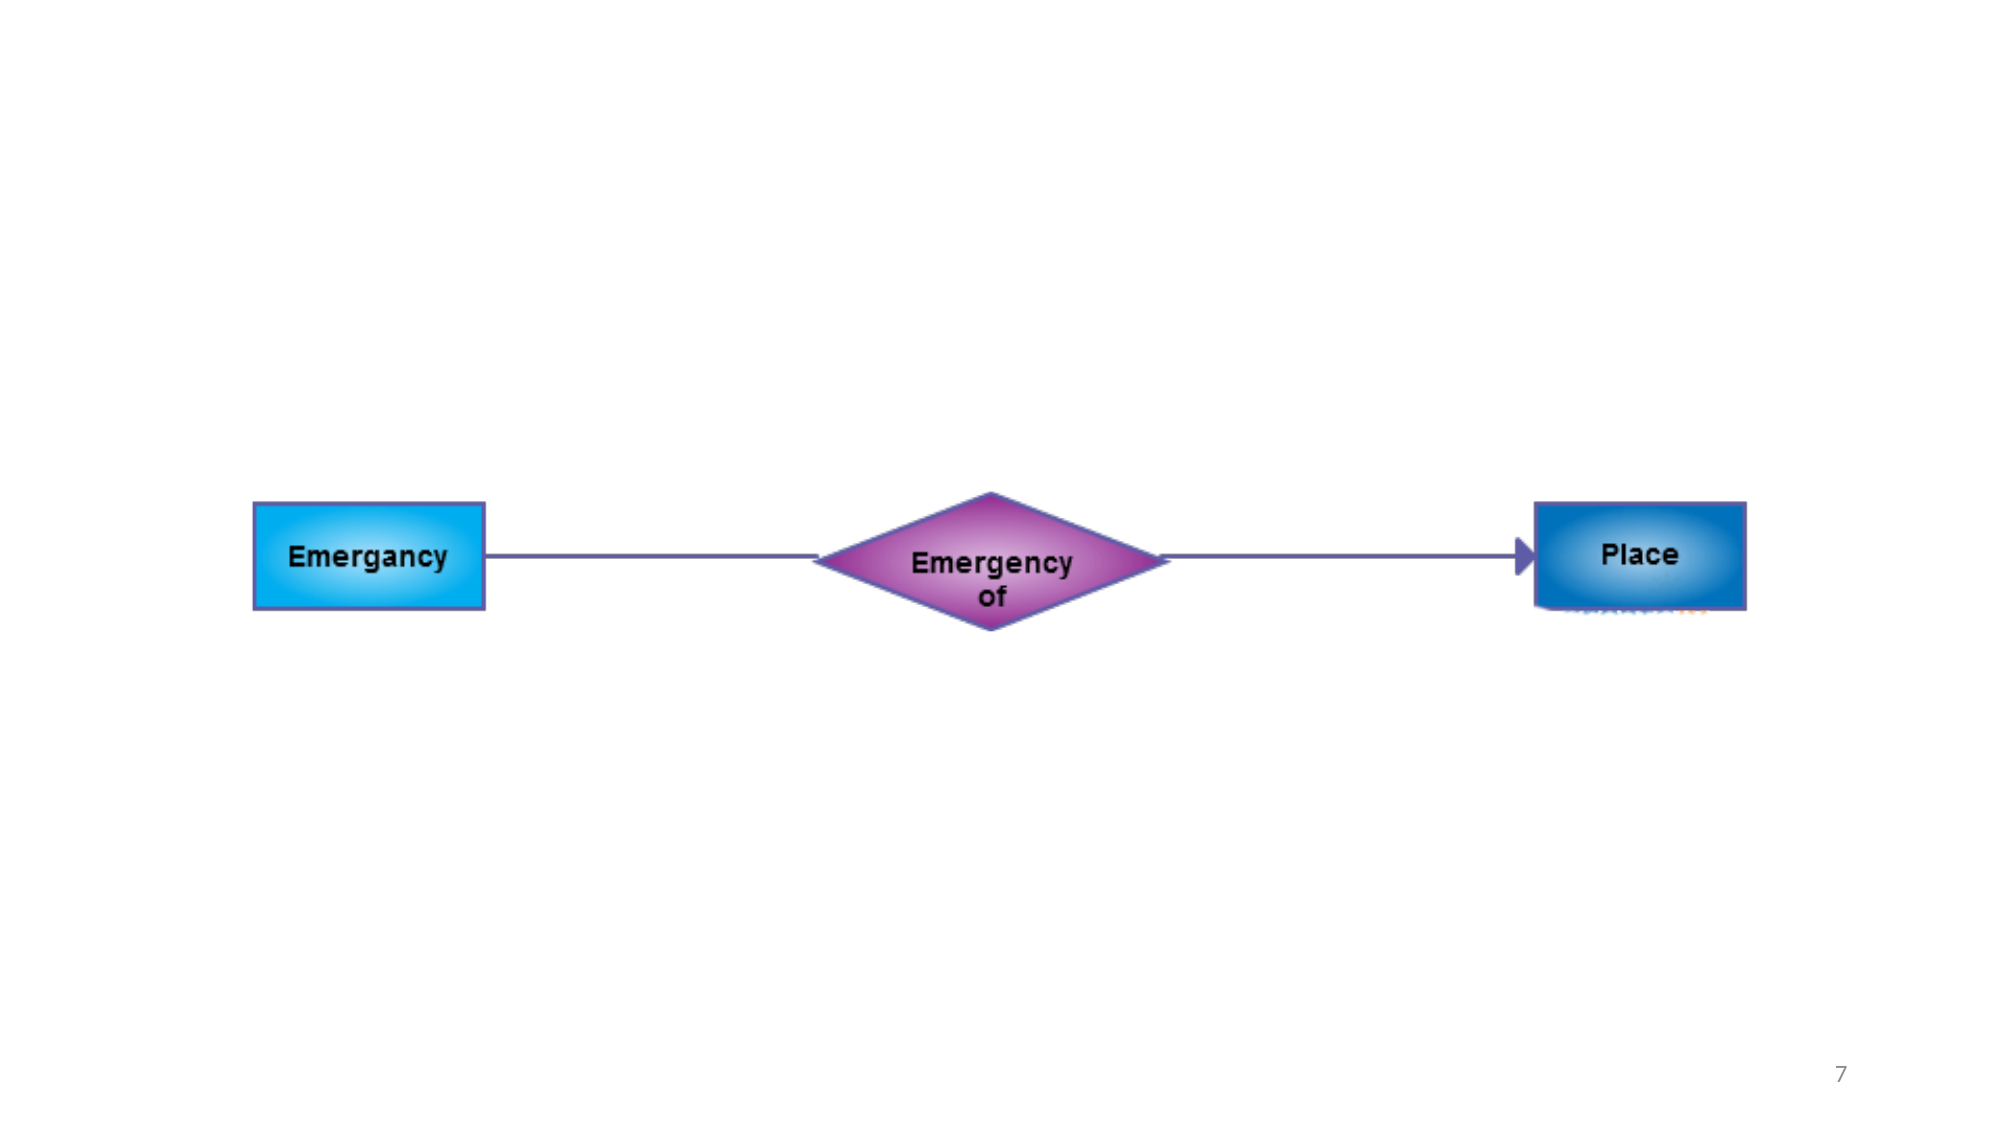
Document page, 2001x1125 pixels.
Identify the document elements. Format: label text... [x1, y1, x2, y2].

slide_number 7 [1412, 1042, 1863, 1103]
picture [234, 473, 1766, 651]
